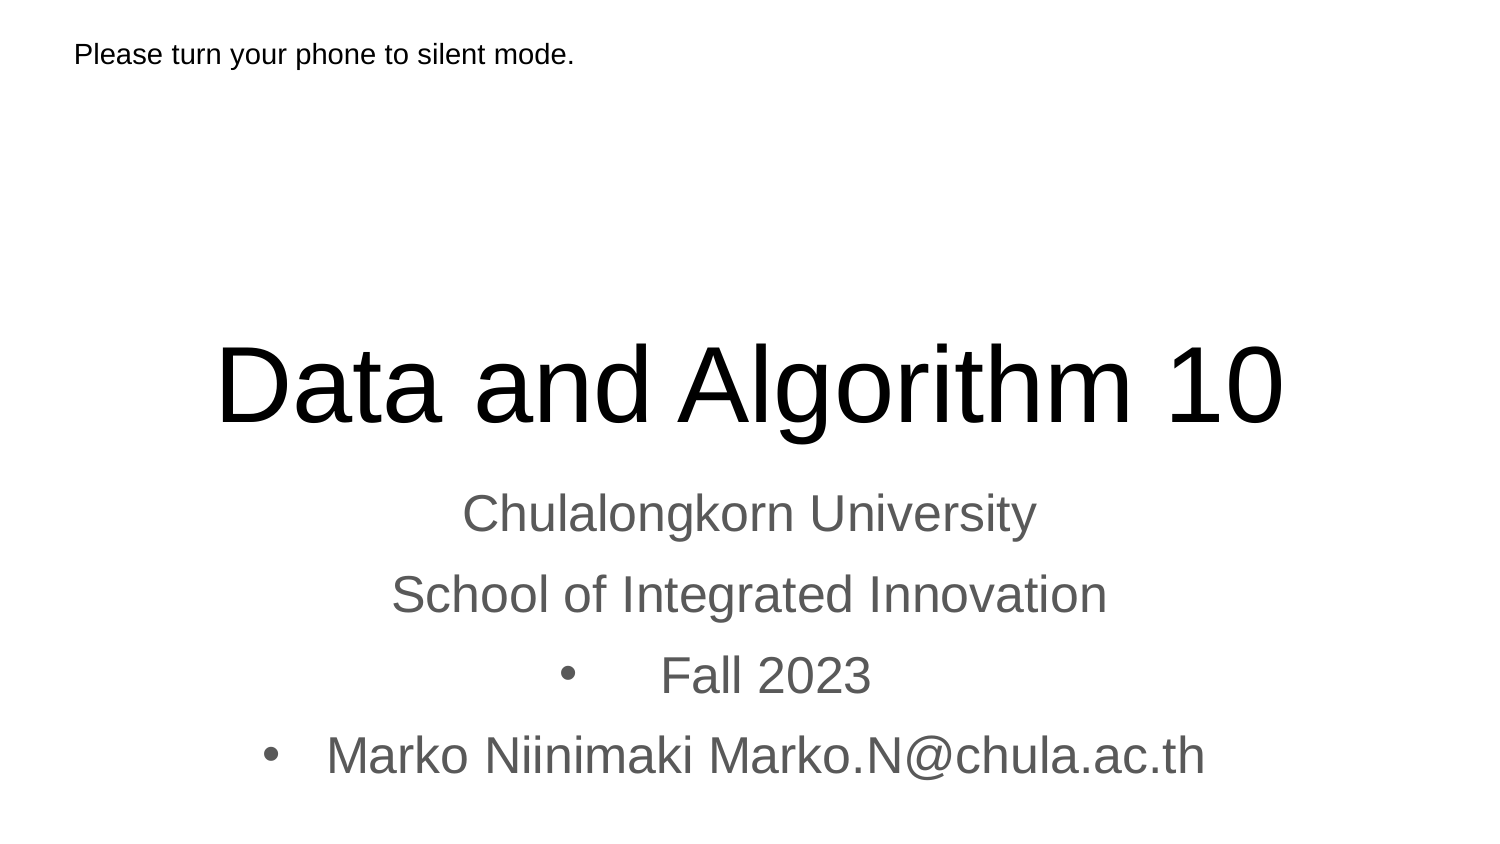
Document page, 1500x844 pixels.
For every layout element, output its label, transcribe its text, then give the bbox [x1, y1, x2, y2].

text_box Please turn your phone to silent mode. [59, 27, 992, 113]
subtitle Chulalongkorn University School of Integrated Innovation Fall 2023 Marko Niinimaki Marko.N@chula.ac.th [51, 464, 1449, 802]
title Data and Algorithm 10 [51, 122, 1449, 459]
